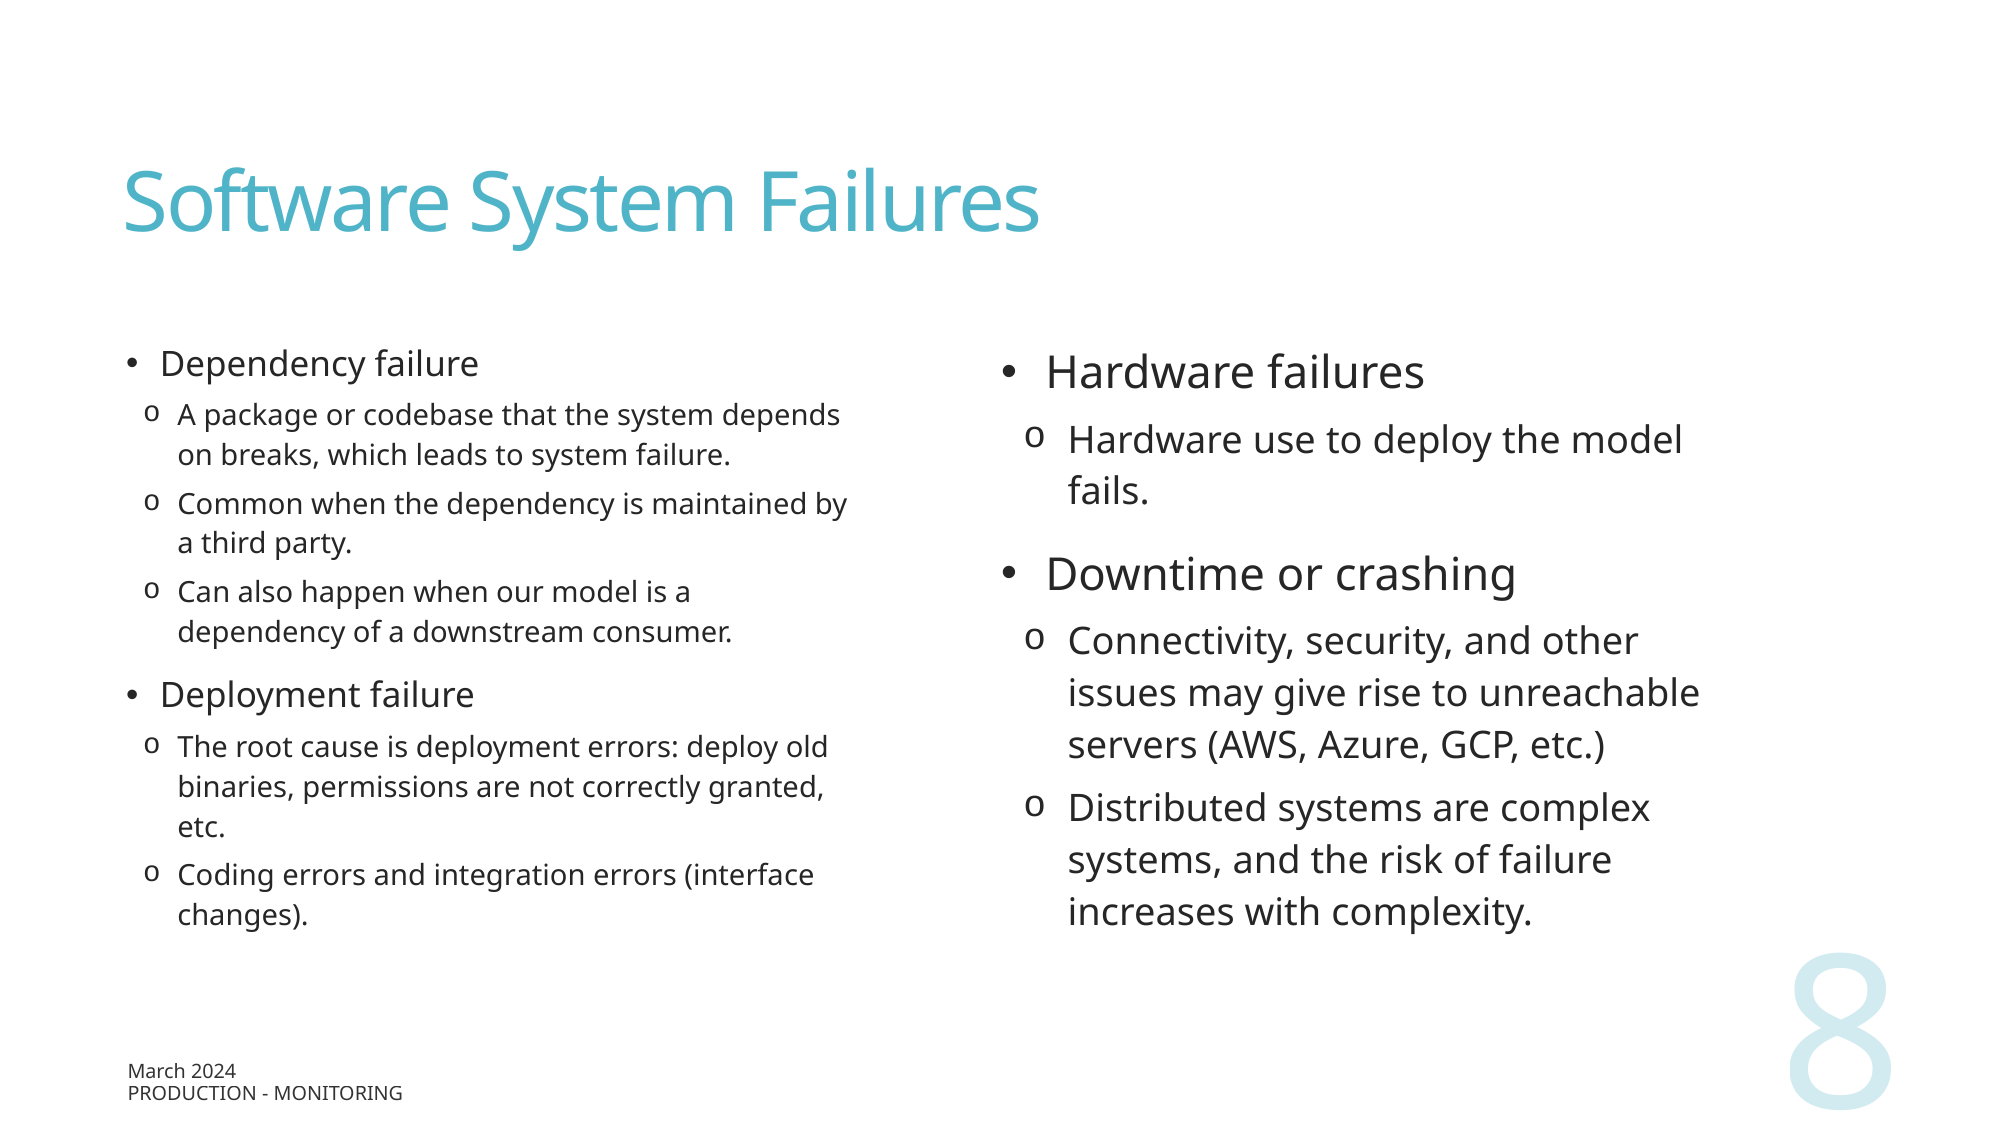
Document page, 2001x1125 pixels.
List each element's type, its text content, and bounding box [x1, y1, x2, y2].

slide_number 8 [1437, 963, 1918, 1125]
list Dependency failure A package or codebase that the system depends on breaks, which leads to system failure. Common when the dependency is maintained by a third party. Can also happen when our model is a dependency of a downstream consumer. Deployment failure The root cause is deployment errors: deploy old binaries, permissions are not correctly granted, etc. Coding errors and integration errors (interface changes). [111, 327, 876, 946]
title Software System Failures [107, 81, 1875, 330]
list Hardware failures Hardware use to deploy the model fails. Downtime or crashing Connectivity, security, and other issues may give rise to unreachable servers (AWS, Azure, GCP, etc.) Distributed systems are complex systems, and the risk of failure increases with complexity. [986, 327, 1752, 946]
footer Production - Monitoring [112, 1075, 938, 1113]
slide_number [112, 1051, 788, 1075]
